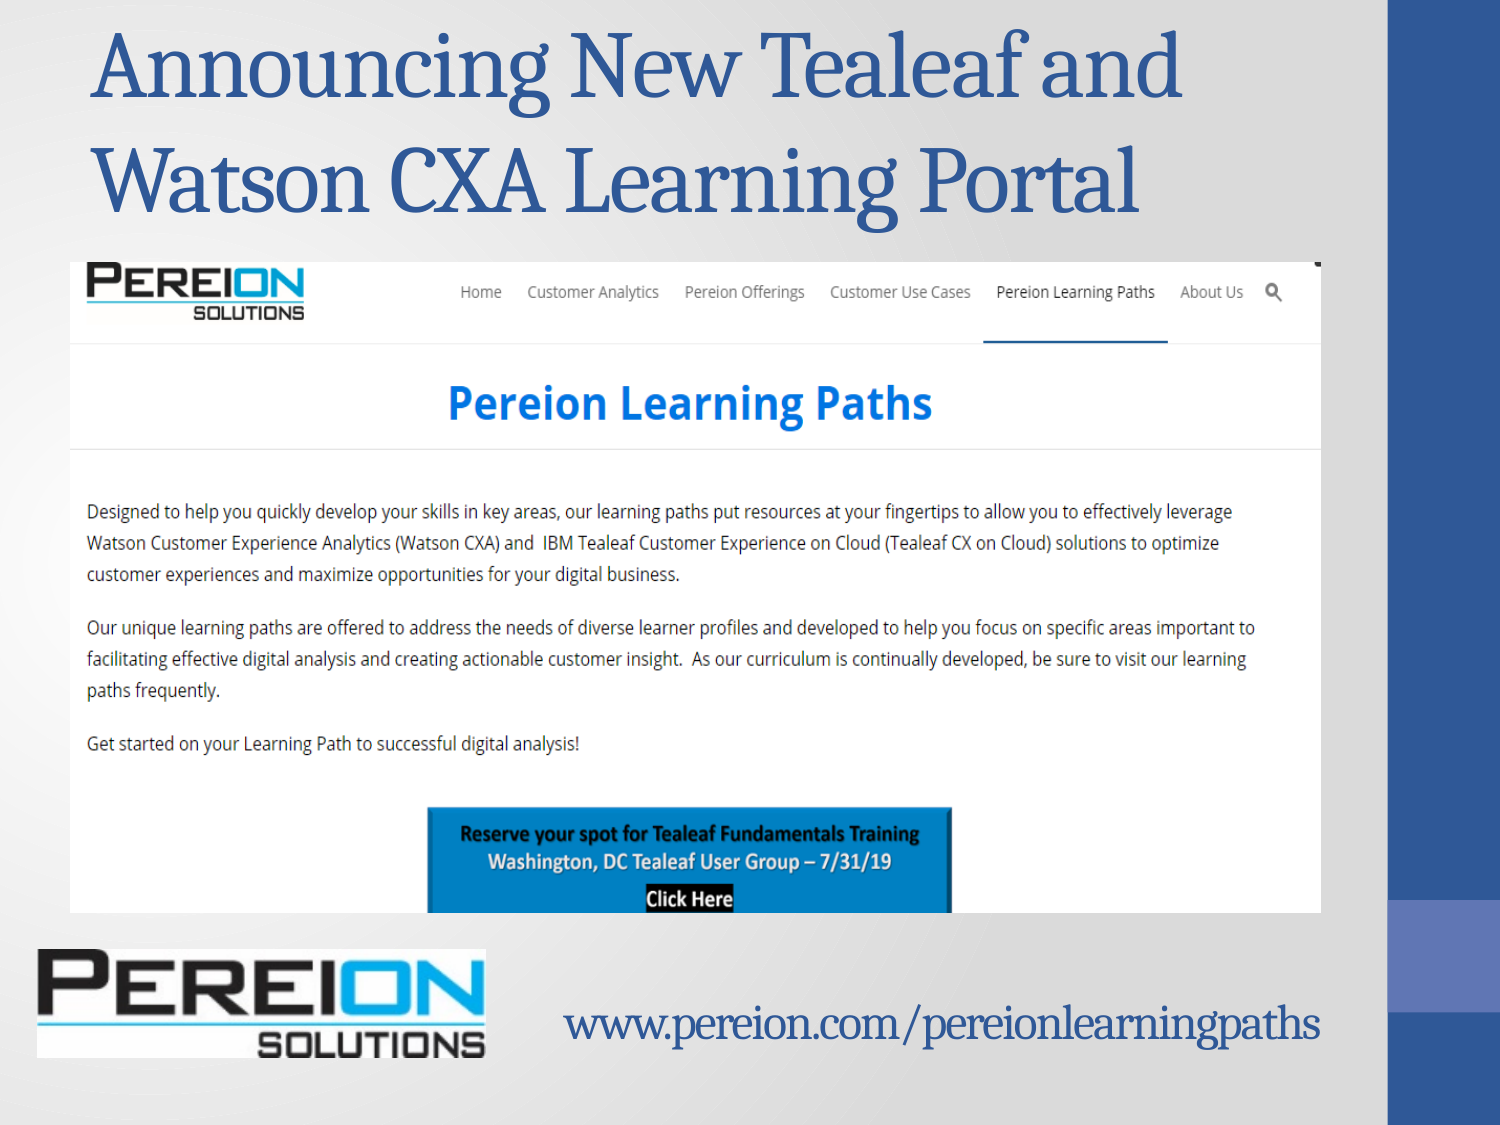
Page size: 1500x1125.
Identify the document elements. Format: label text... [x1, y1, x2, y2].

text_box www.pereion.com/pereionlearningpaths [549, 982, 1388, 1057]
picture [36, 949, 487, 1059]
title Announcing New Tealeaf and Watson CXA Learning Portal [75, 45, 1325, 188]
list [70, 261, 1322, 913]
